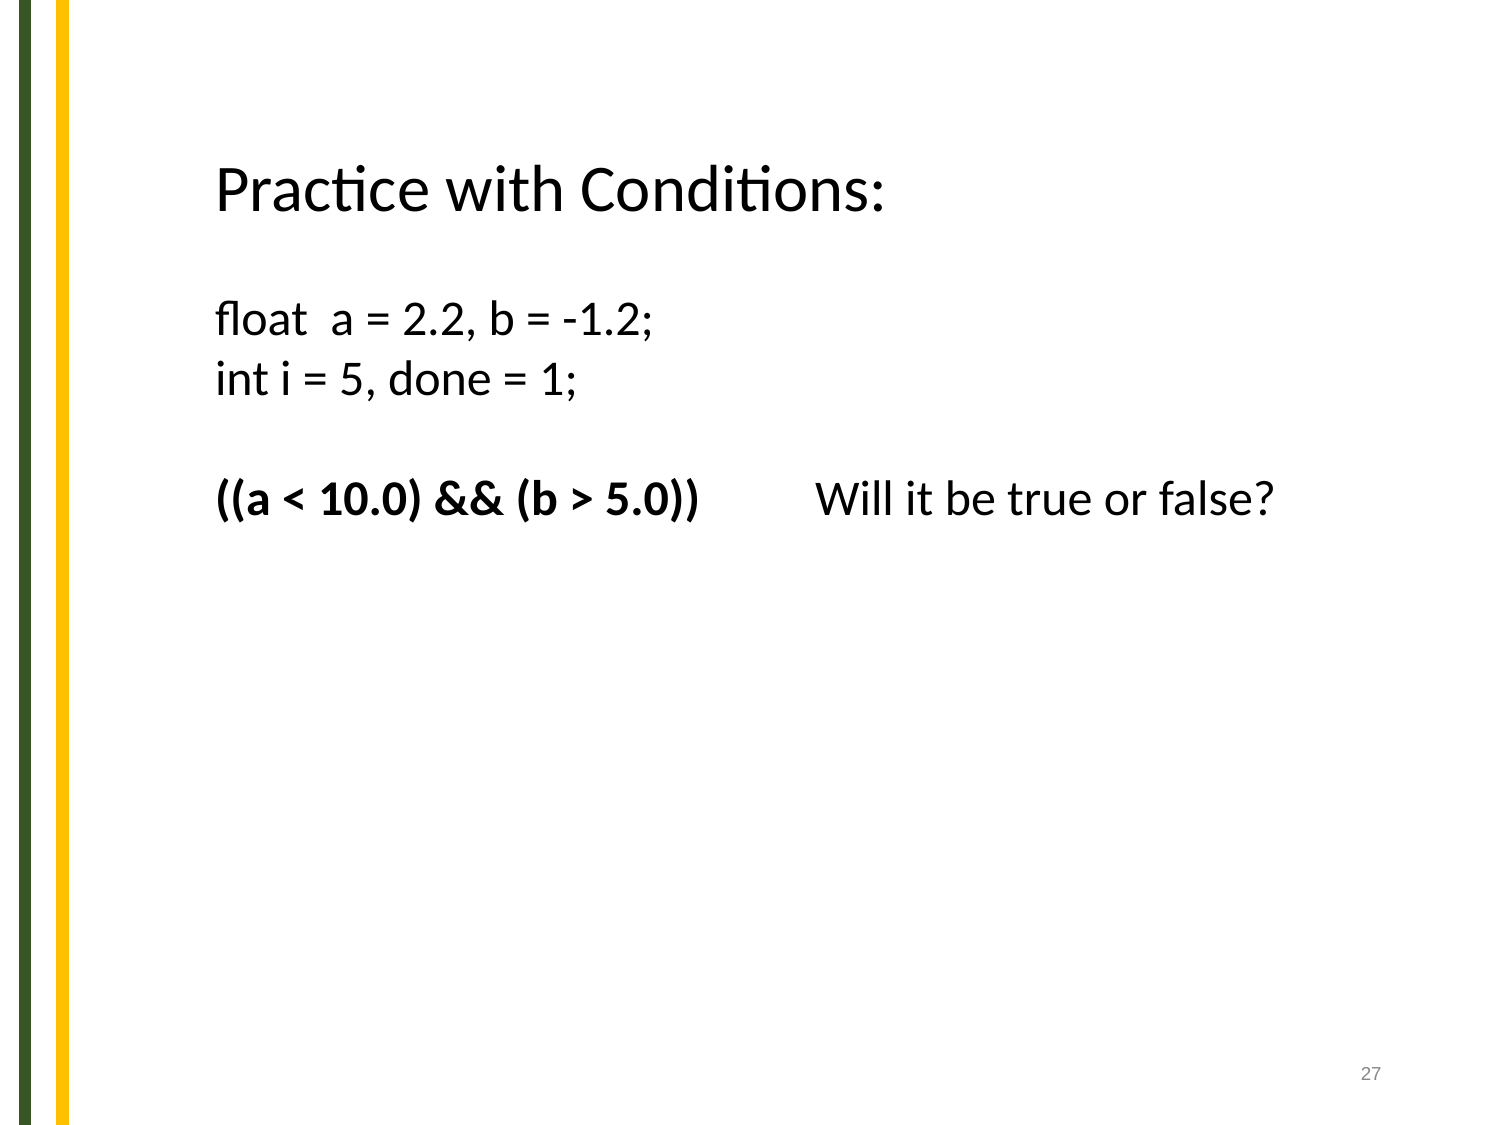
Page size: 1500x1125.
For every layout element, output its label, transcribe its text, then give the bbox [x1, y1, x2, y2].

text_box Practice with Conditions: float a = 2.2, b = -1.2; int i = 5, done = 1; ((a < 10.0) && (b > 5.0)) Will it be true or false? [200, 137, 1302, 658]
slide_number ‹#› [1059, 1042, 1397, 1103]
